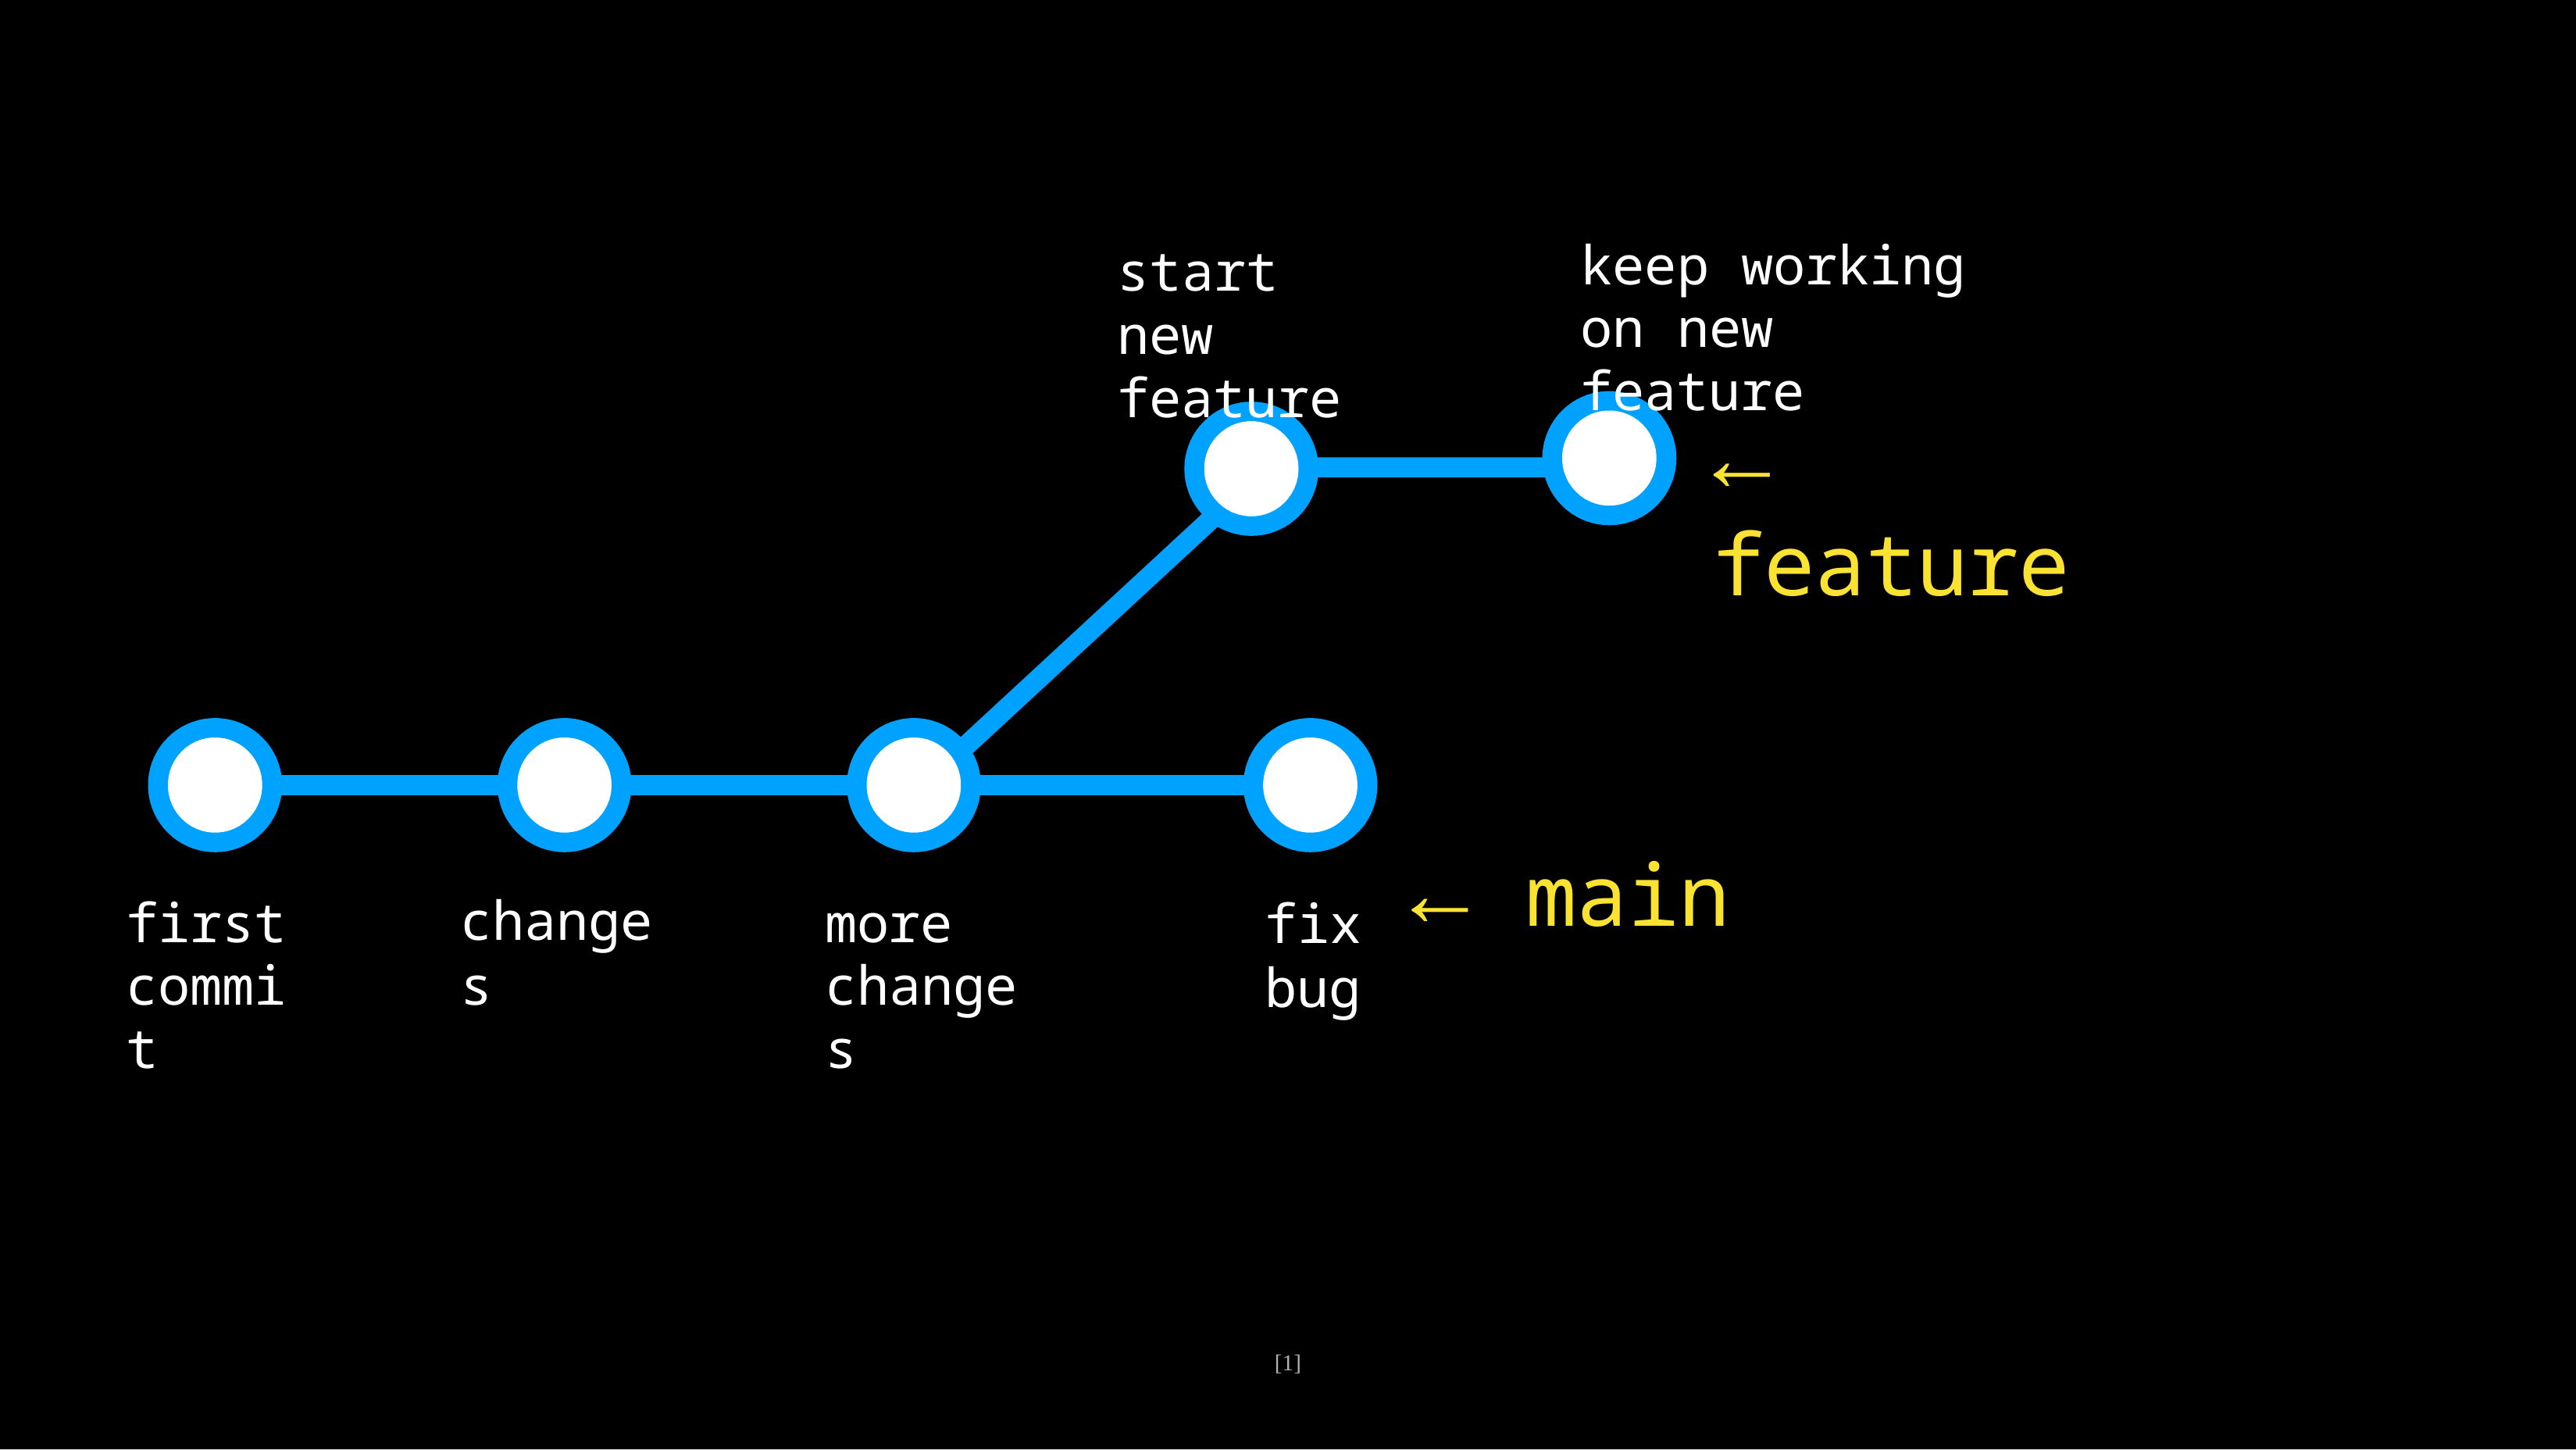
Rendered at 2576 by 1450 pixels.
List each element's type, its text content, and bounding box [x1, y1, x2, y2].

text_box more changes [823, 885, 1033, 1080]
text_box first commit [124, 885, 305, 1080]
footer [1] [876, 1348, 1700, 1421]
text_box changes [458, 885, 669, 1016]
text_box start new feature [1115, 234, 1385, 390]
title keep working on new feature [1579, 227, 1996, 394]
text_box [148, 391, 1677, 853]
text_box fix bug [1263, 888, 1474, 1019]
text_box ← feature ← main [1409, 394, 2118, 945]
